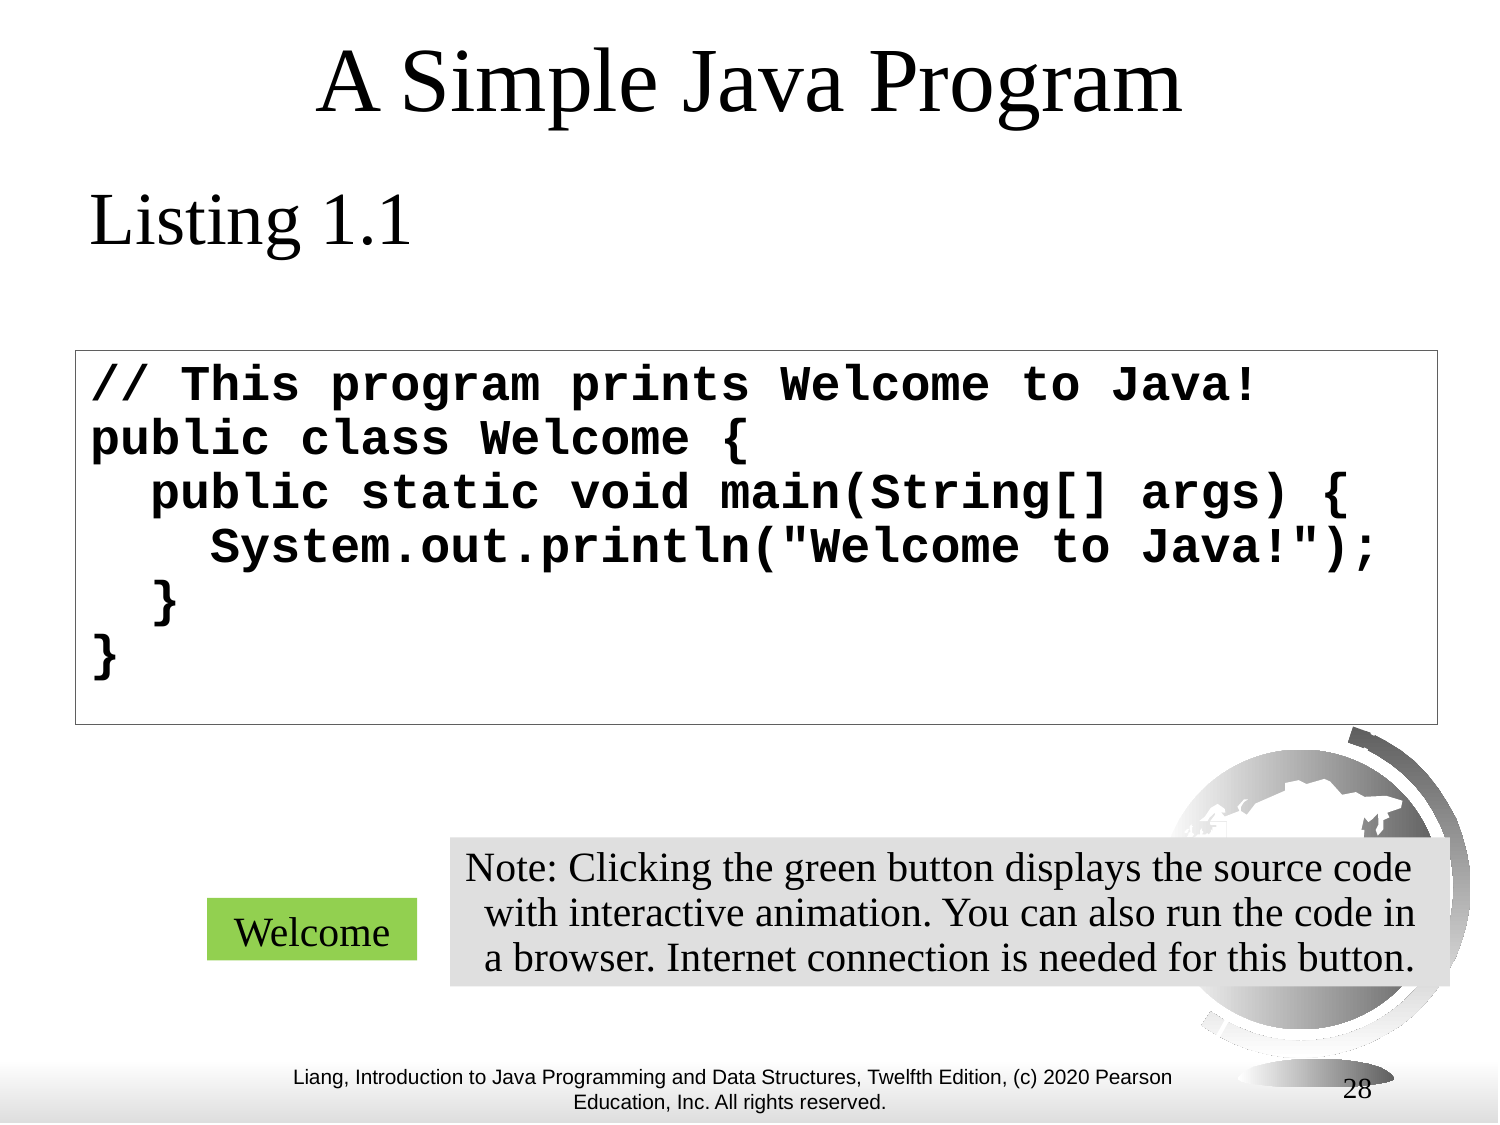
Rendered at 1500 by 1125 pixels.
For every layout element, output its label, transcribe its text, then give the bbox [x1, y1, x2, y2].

text_box Listing 1.1 [75, 162, 650, 268]
slide_number 28 [1074, 1049, 1388, 1125]
text_box Welcome [207, 897, 418, 961]
text_box Note: Clicking the green button displays the source code with interactive animation. You can also run the code in a browser. Internet connection is needed for this button. [450, 837, 1450, 987]
list // This program prints Welcome to Java! public class Welcome { public static void main(String[] args) { System.out.println("Welcome to Java!"); } } [75, 350, 1438, 725]
title A Simple Java Program [112, 24, 1388, 125]
